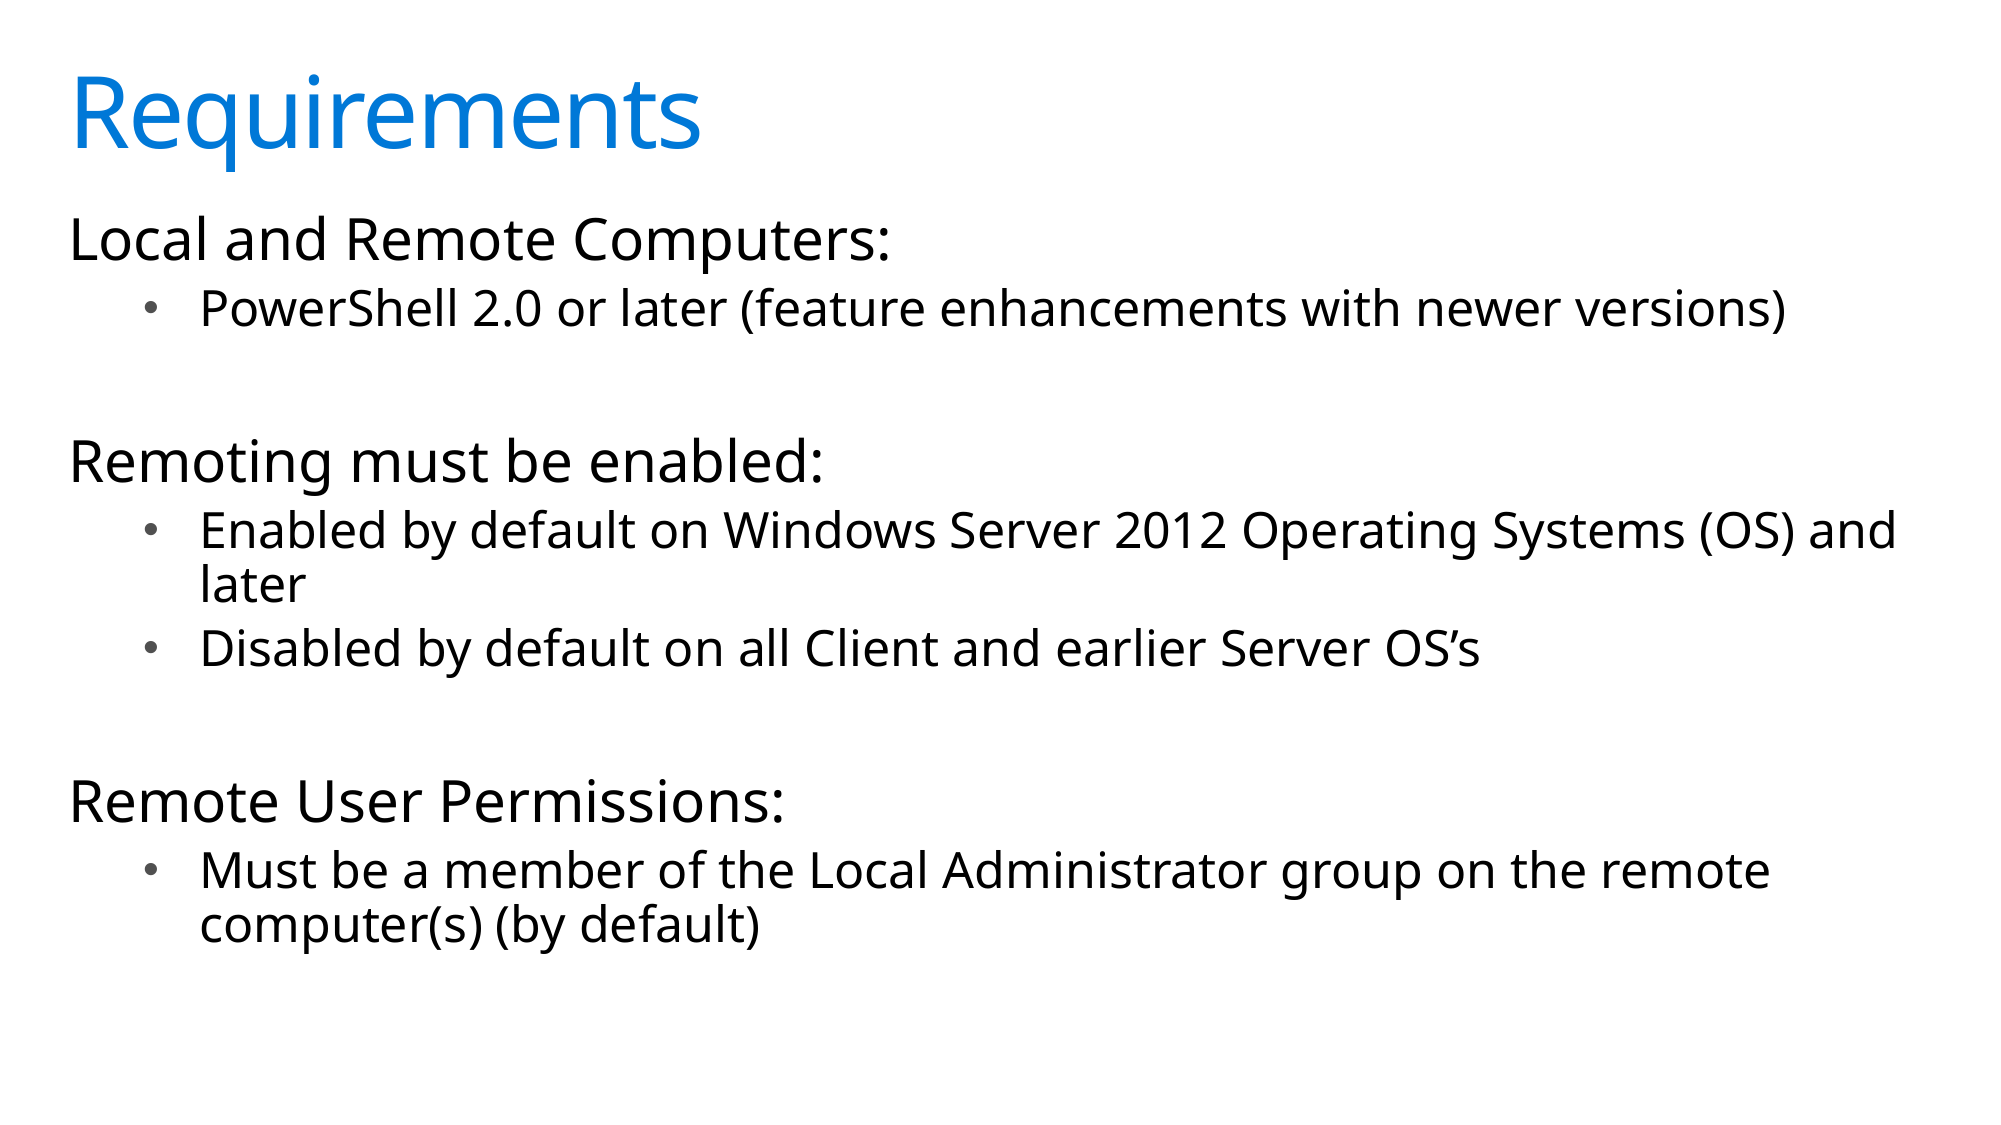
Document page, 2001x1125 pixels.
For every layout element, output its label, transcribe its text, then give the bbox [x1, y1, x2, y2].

list Local and Remote Computers: PowerShell 2.0 or later (feature enhancements with newer versions) Remoting must be enabled: Enabled by default on Windows Server 2012 Operating Systems (OS) and later Disabled by default on all Client and earlier Server OS’s Remote User Permissions: Must be a member of the Local Administrator group on the remote computer(s) (by default) [44, 196, 1956, 899]
title Requirements [44, 47, 1957, 196]
